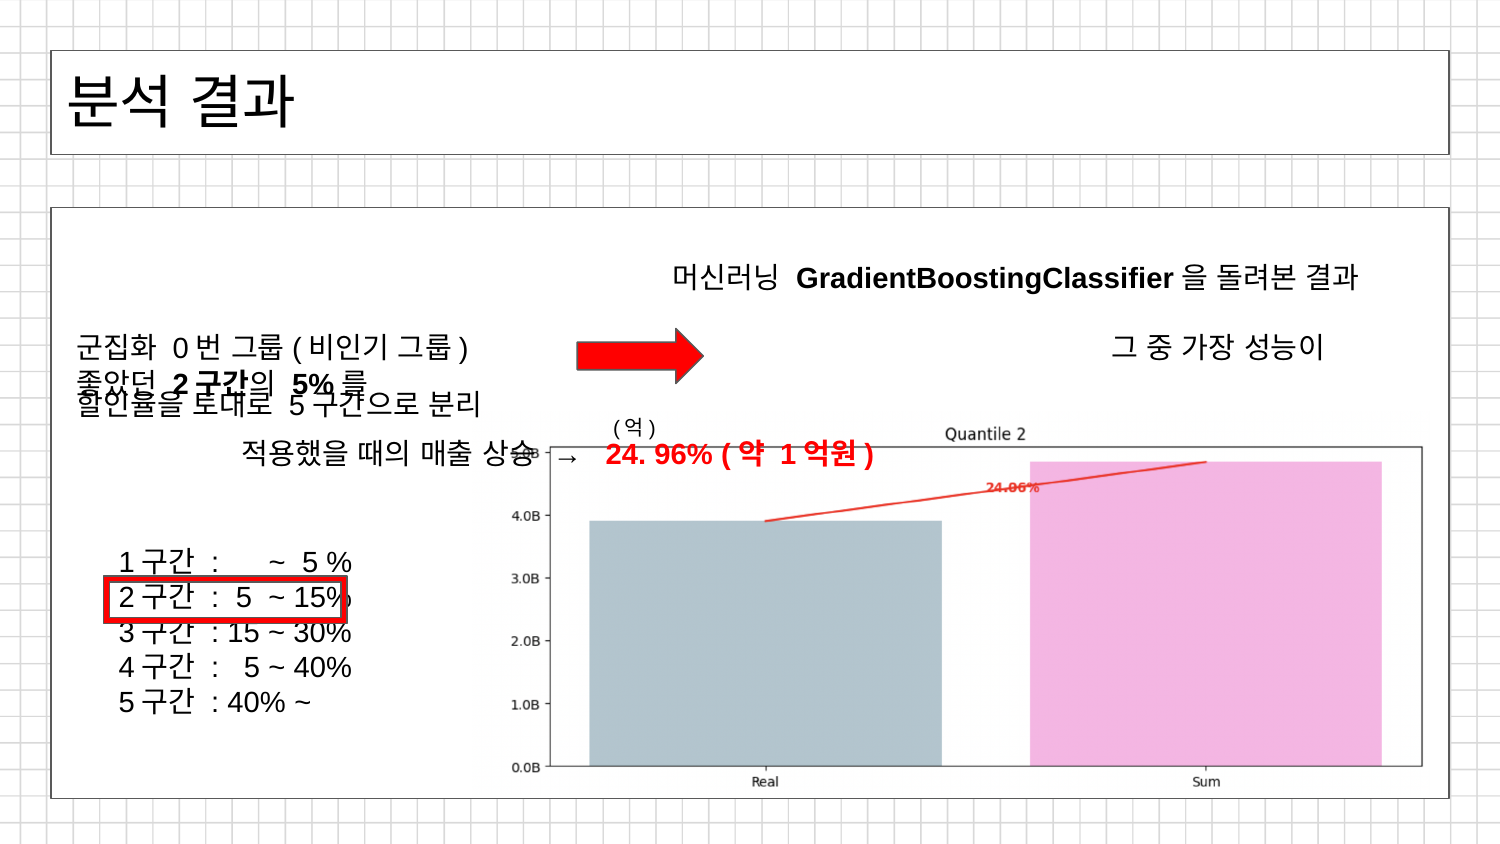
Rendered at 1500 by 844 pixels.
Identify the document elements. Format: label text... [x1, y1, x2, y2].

text_box [577, 328, 704, 384]
text_box [103, 576, 348, 624]
picture [0, 0, 1500, 844]
text_box 군집화 0번 그룹(비인기 그룹) 그 중 가장 성능이 좋았던 2구간의 5%를 적용했을 때의 매출 상승 → 24. 96% (약 1억원) [61, 437, 467, 486]
text_box 1구간 : ~ 5 % 2구간 : 5 ~ 15% 3구간 : 15 ~ 30% 4구간 : 5 ~ 40% 5구간 : 40% ~ [103, 528, 458, 734]
text_box [111, 583, 340, 607]
list [51, 205, 1449, 797]
text_box 할인율을 토대로 5구간으로 분리 [61, 371, 837, 437]
text_box 군집화 0번 그룹(비인기 그룹) 그 중 가장 성능이 좋았던 2구간의 5%를 적용했을 때의 매출 상승 → 24. 96% (약 1억원) [61, 305, 1420, 409]
title 분석 결과 [51, 50, 1449, 155]
text_box 머신러닝 GradientBoostingClassifier을 돌려본 결과 [657, 244, 1395, 310]
text_box [111, 567, 340, 576]
